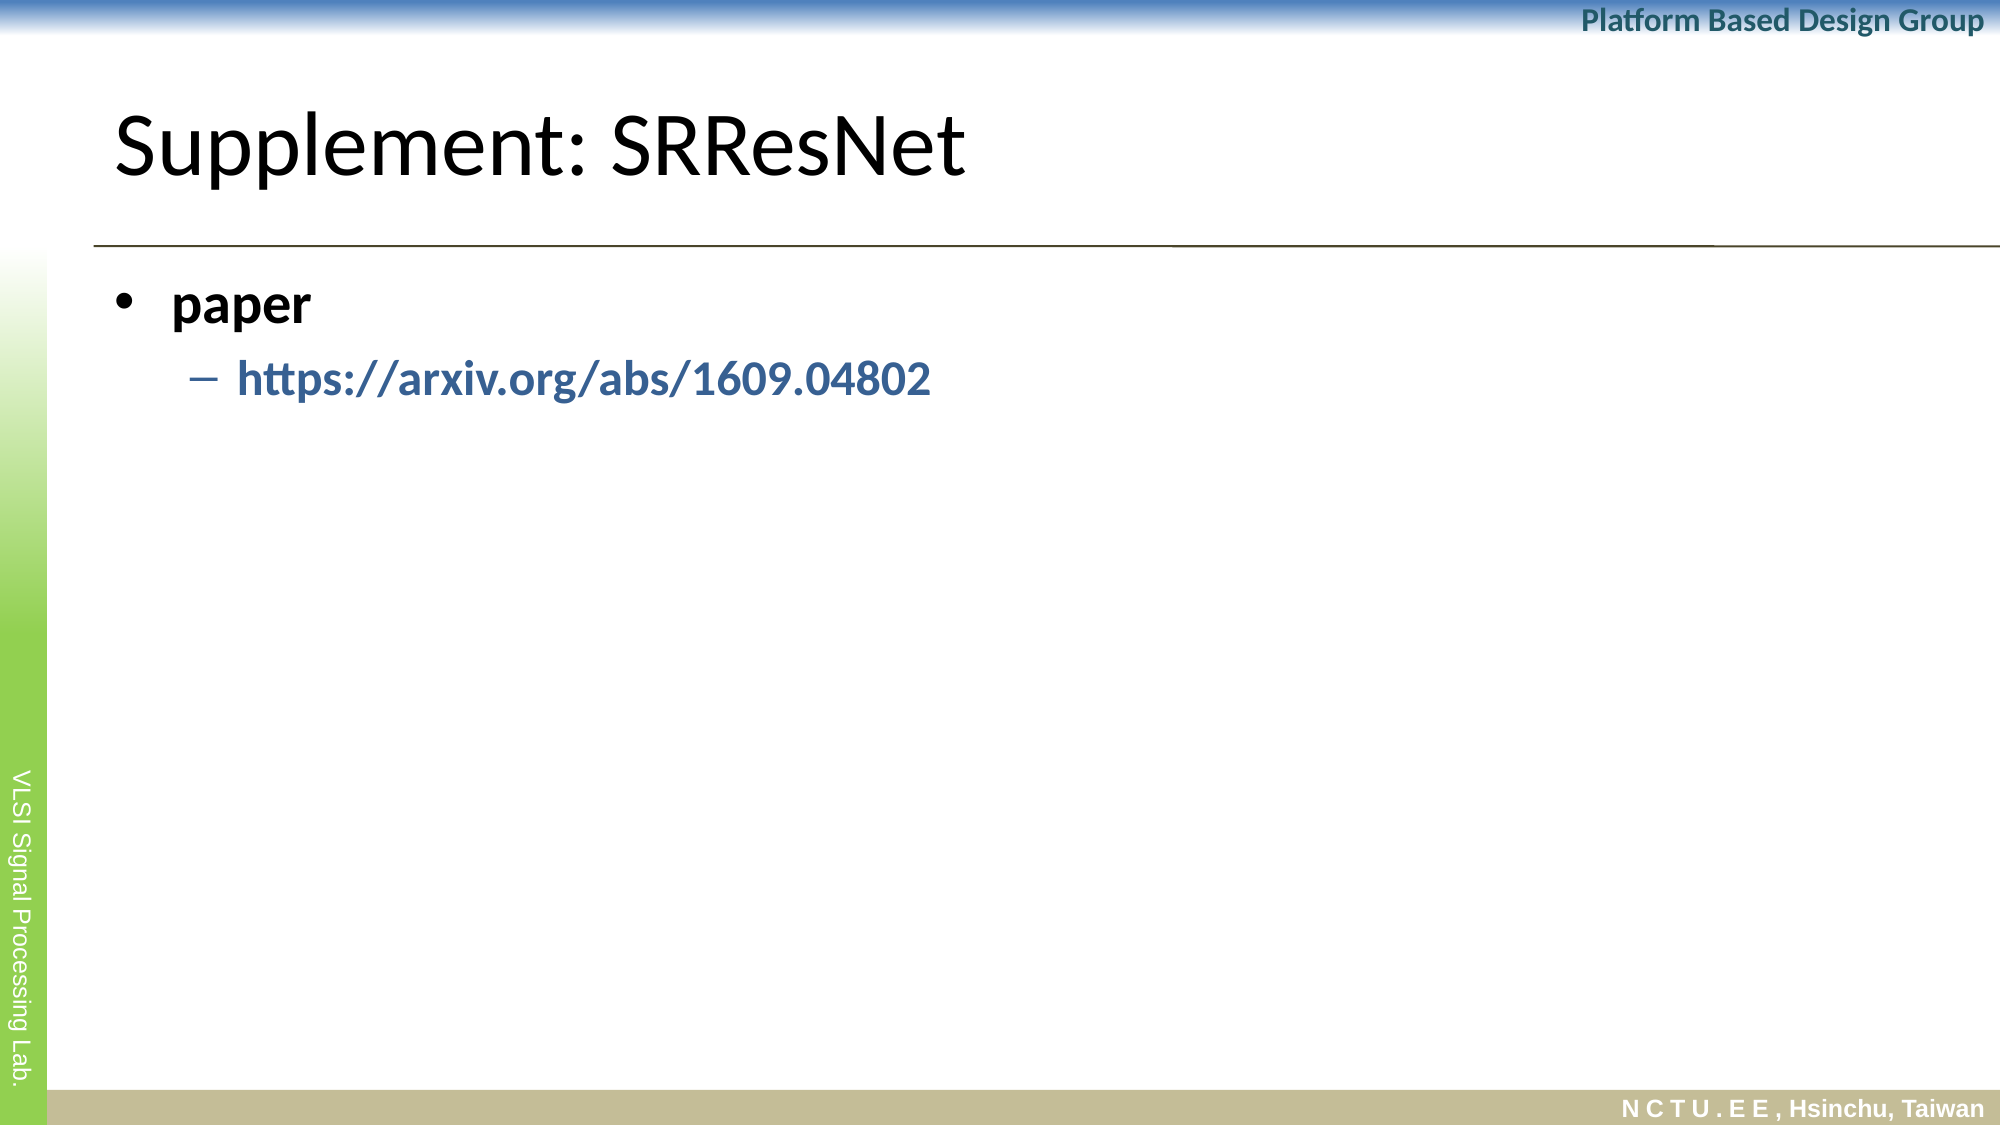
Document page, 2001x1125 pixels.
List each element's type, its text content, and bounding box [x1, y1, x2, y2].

list paper https://arxiv.org/abs/1609.04802 [99, 257, 1956, 1067]
title Supplement: SRResNet [99, 44, 1901, 233]
